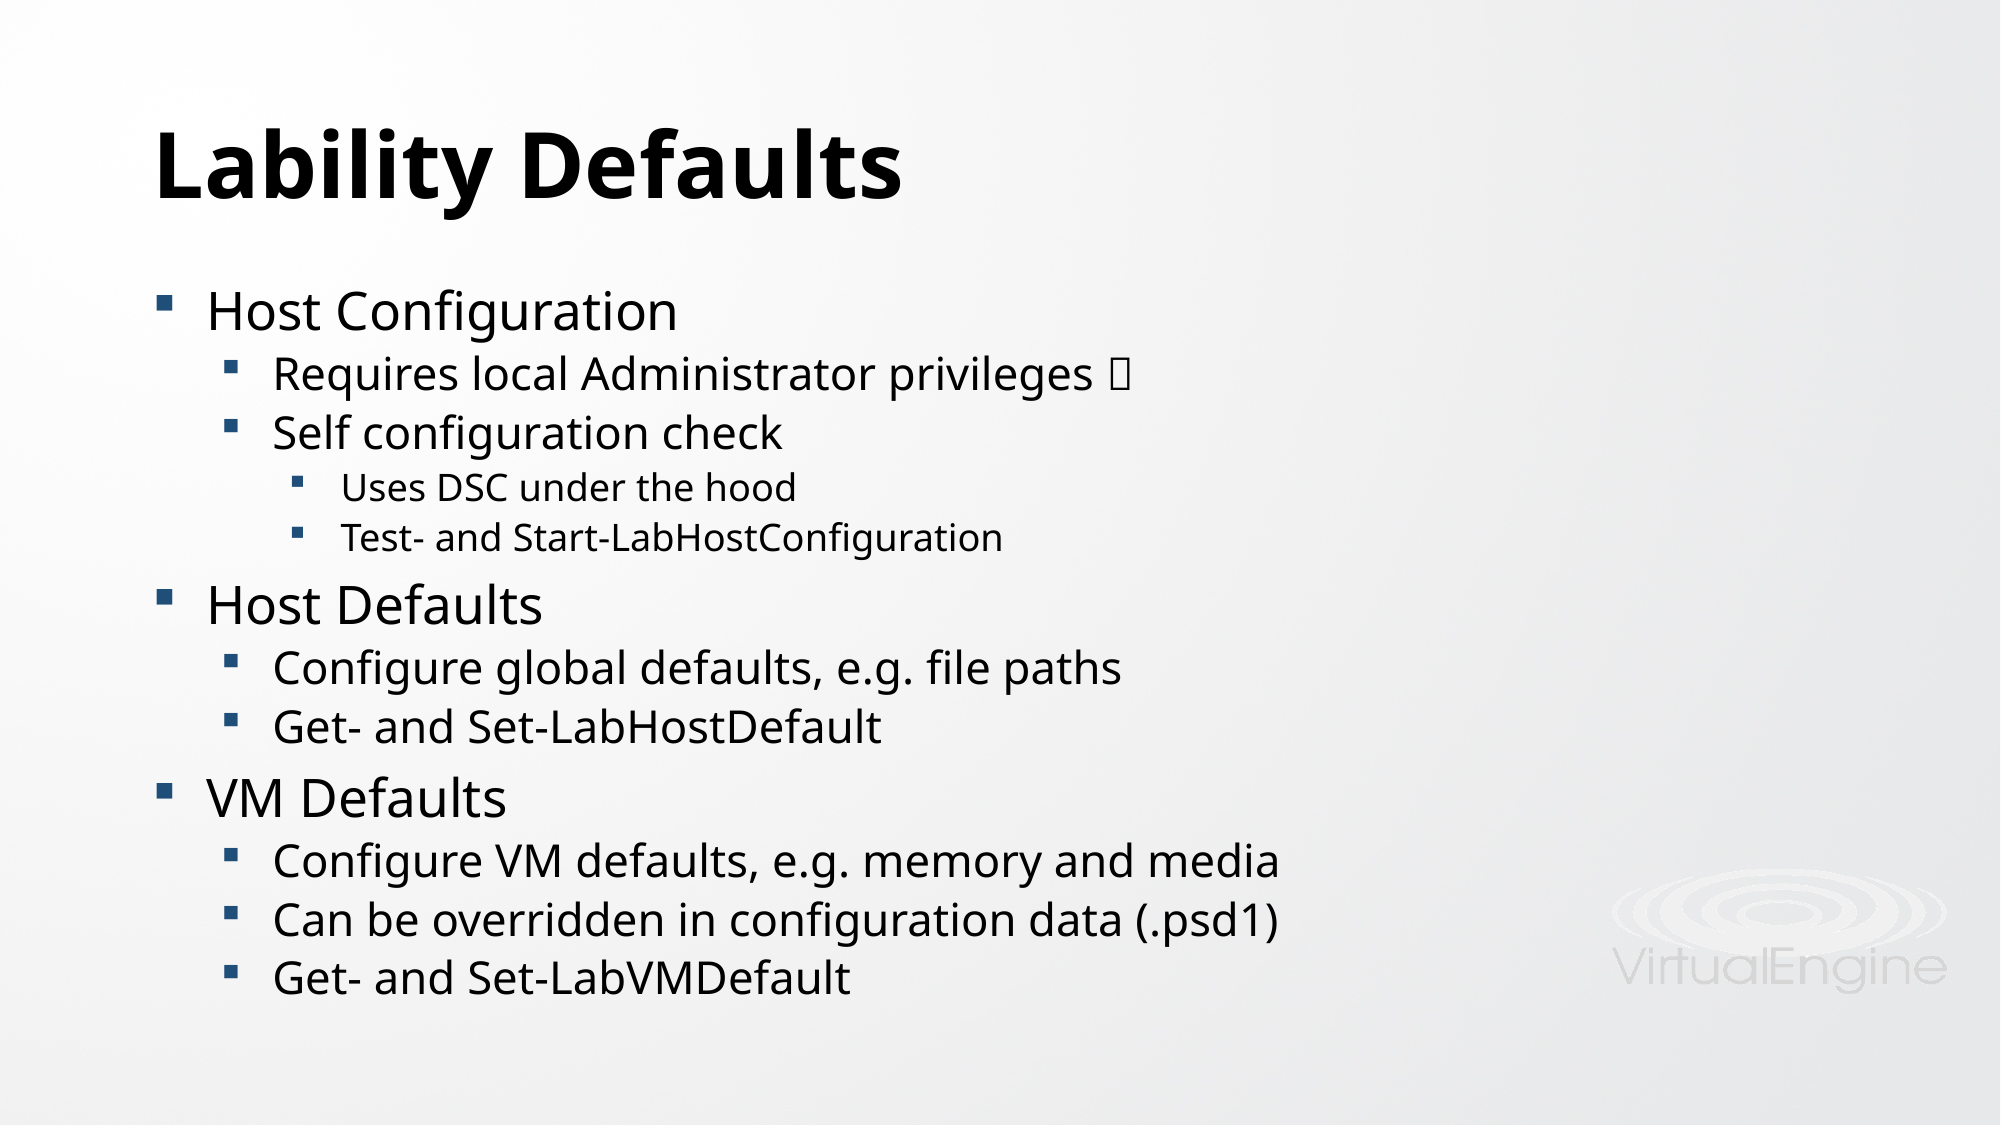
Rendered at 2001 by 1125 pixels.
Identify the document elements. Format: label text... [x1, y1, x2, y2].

title Lability Defaults [137, 59, 1863, 277]
list Host Configuration Requires local Administrator privileges  Self configuration check Uses DSC under the hood Test- and Start-LabHostConfiguration Host Defaults Configure global defaults, e.g. file paths Get- and Set-LabHostDefault VM Defaults Configure VM defaults, e.g. memory and media Can be overridden in configuration data (.psd1) Get- and Set-LabVMDefault [137, 277, 1863, 1014]
picture [0, 0, 2001, 1125]
